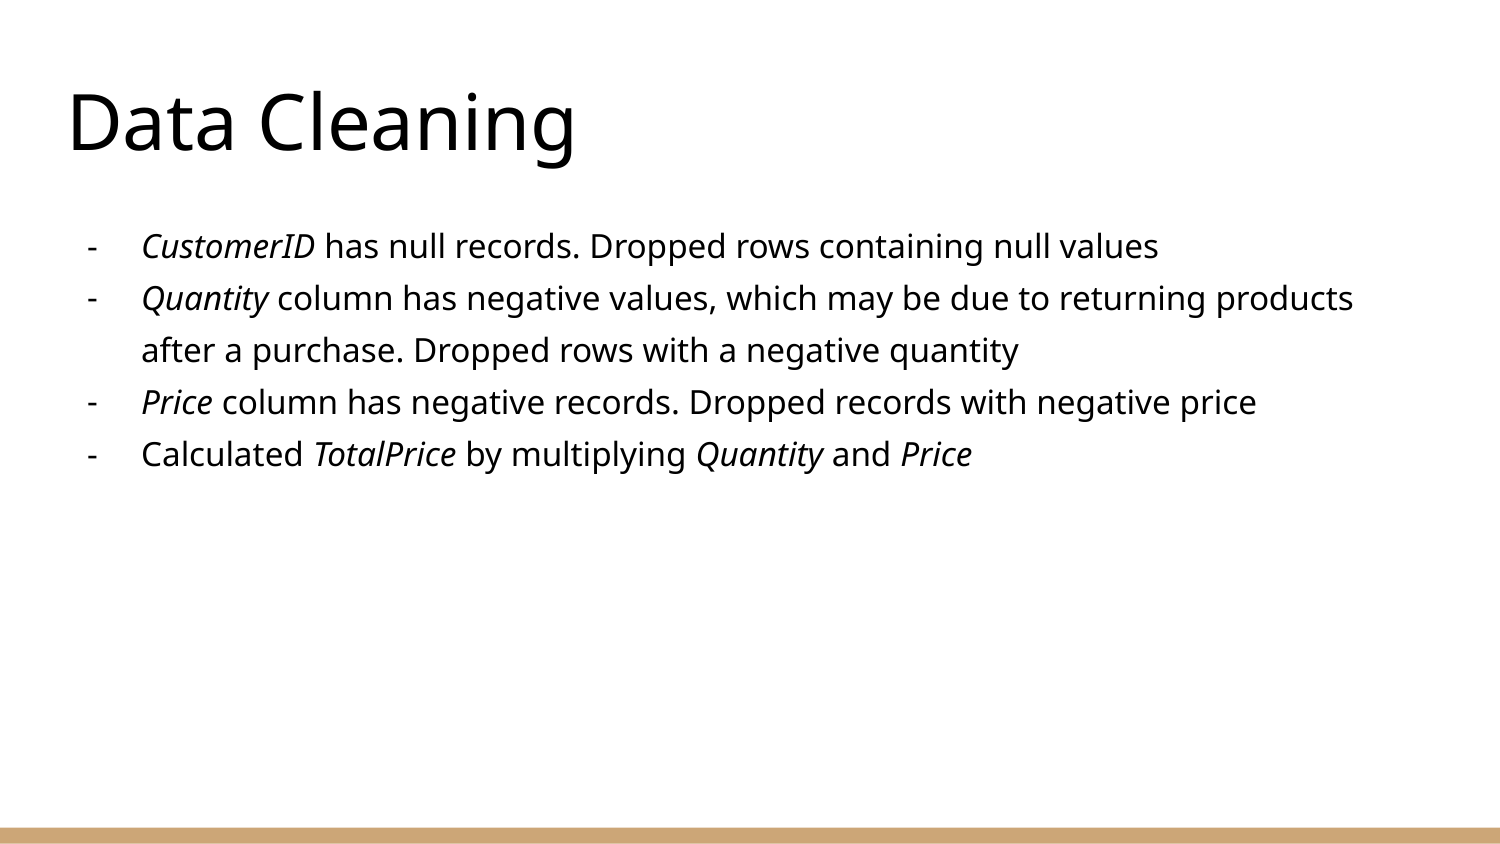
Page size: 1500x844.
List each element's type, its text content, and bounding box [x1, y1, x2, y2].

list CustomerID has null records. Dropped rows containing null values Quantity column has negative values, which may be due to returning products after a purchase. Dropped rows with a negative quantity Price column has negative records. Dropped records with negative price Calculated TotalPrice by multiplying Quantity and Price [51, 200, 1449, 752]
title Data Cleaning [51, 51, 1449, 189]
